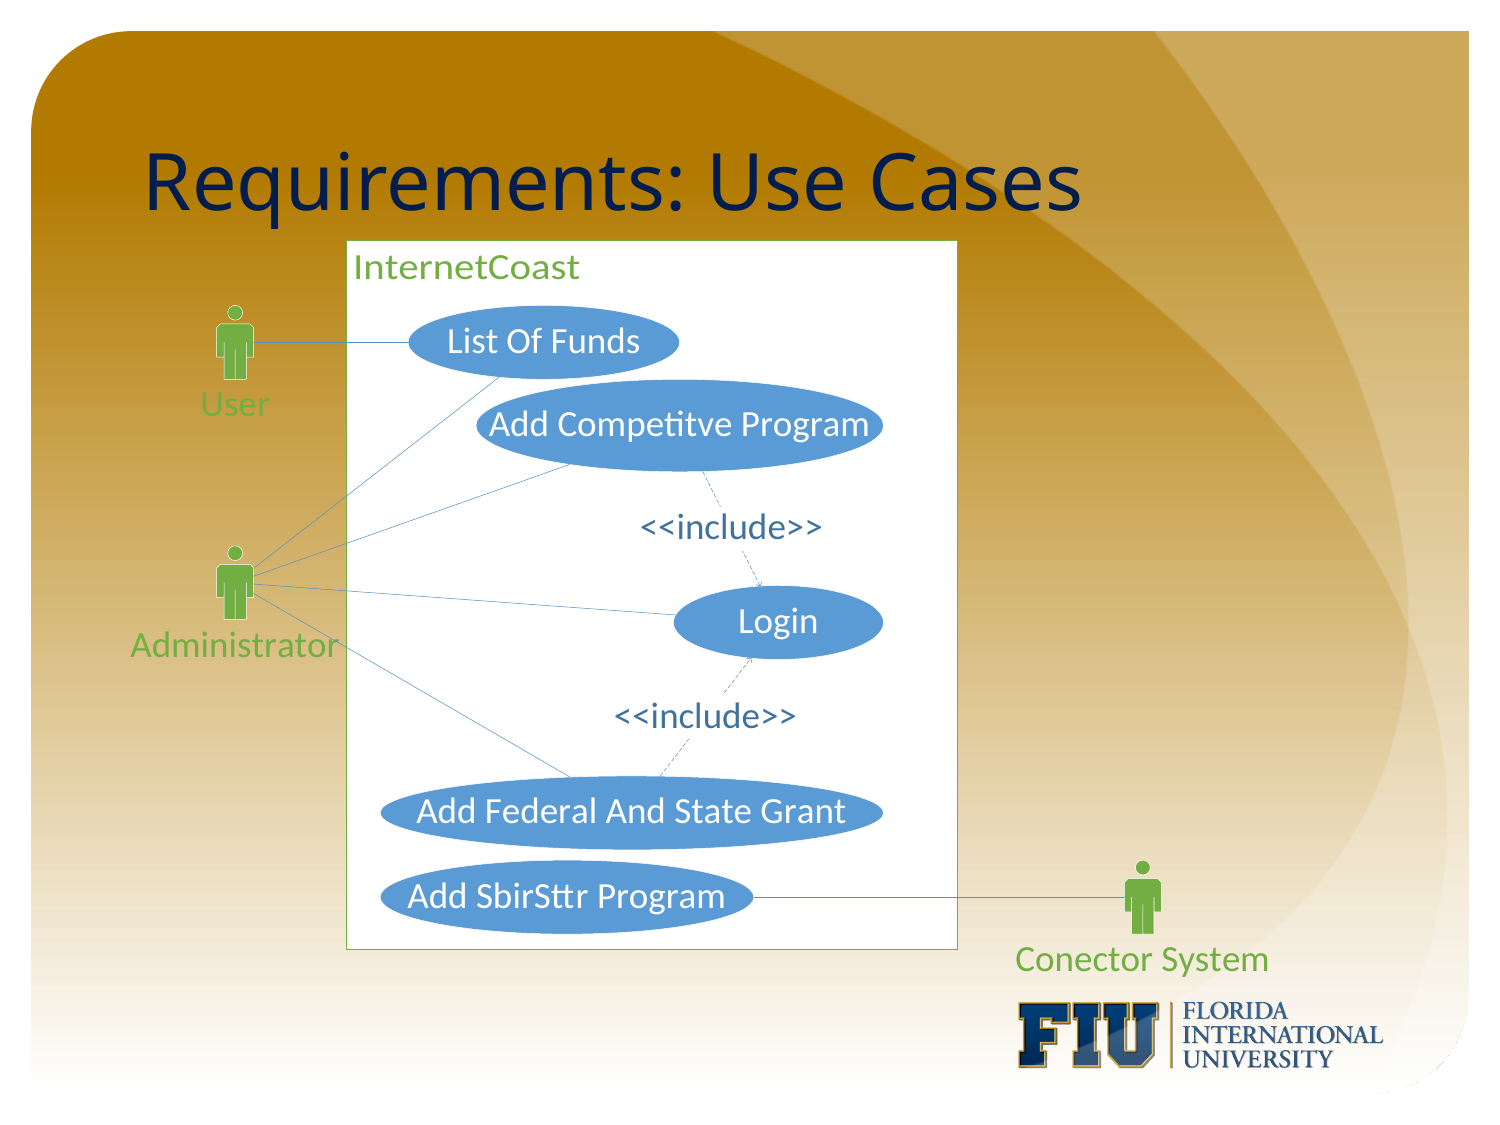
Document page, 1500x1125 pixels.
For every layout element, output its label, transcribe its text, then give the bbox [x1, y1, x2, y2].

title Requirements: Use Cases [127, 62, 1372, 234]
picture [24, 30, 1473, 1094]
